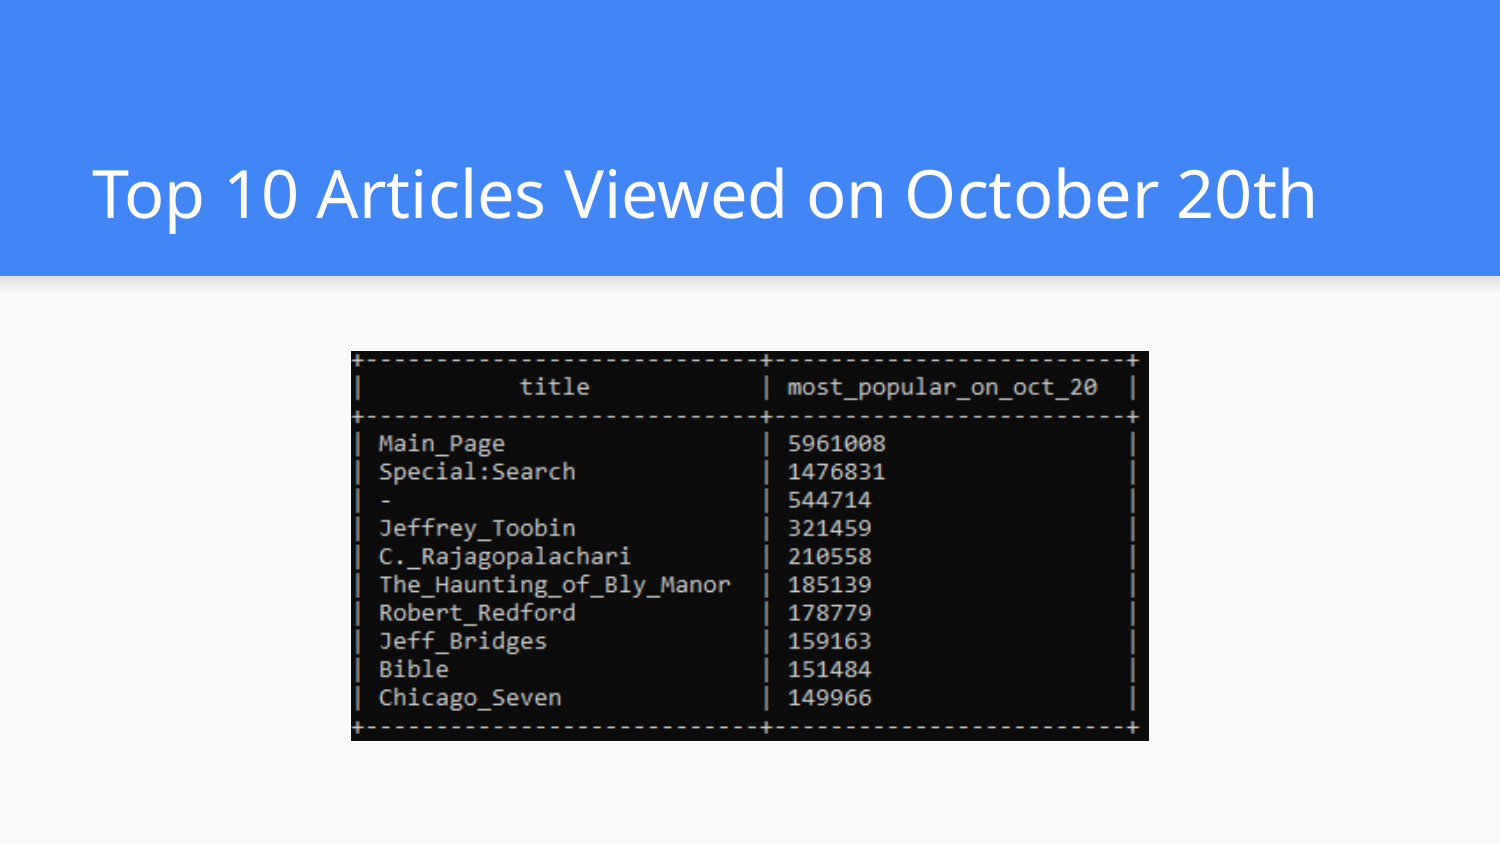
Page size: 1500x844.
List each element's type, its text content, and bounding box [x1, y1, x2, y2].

text_box [77, 314, 1427, 760]
text_box Top 10 Articles Viewed on October 20th [77, 121, 1427, 247]
picture [351, 351, 1149, 741]
